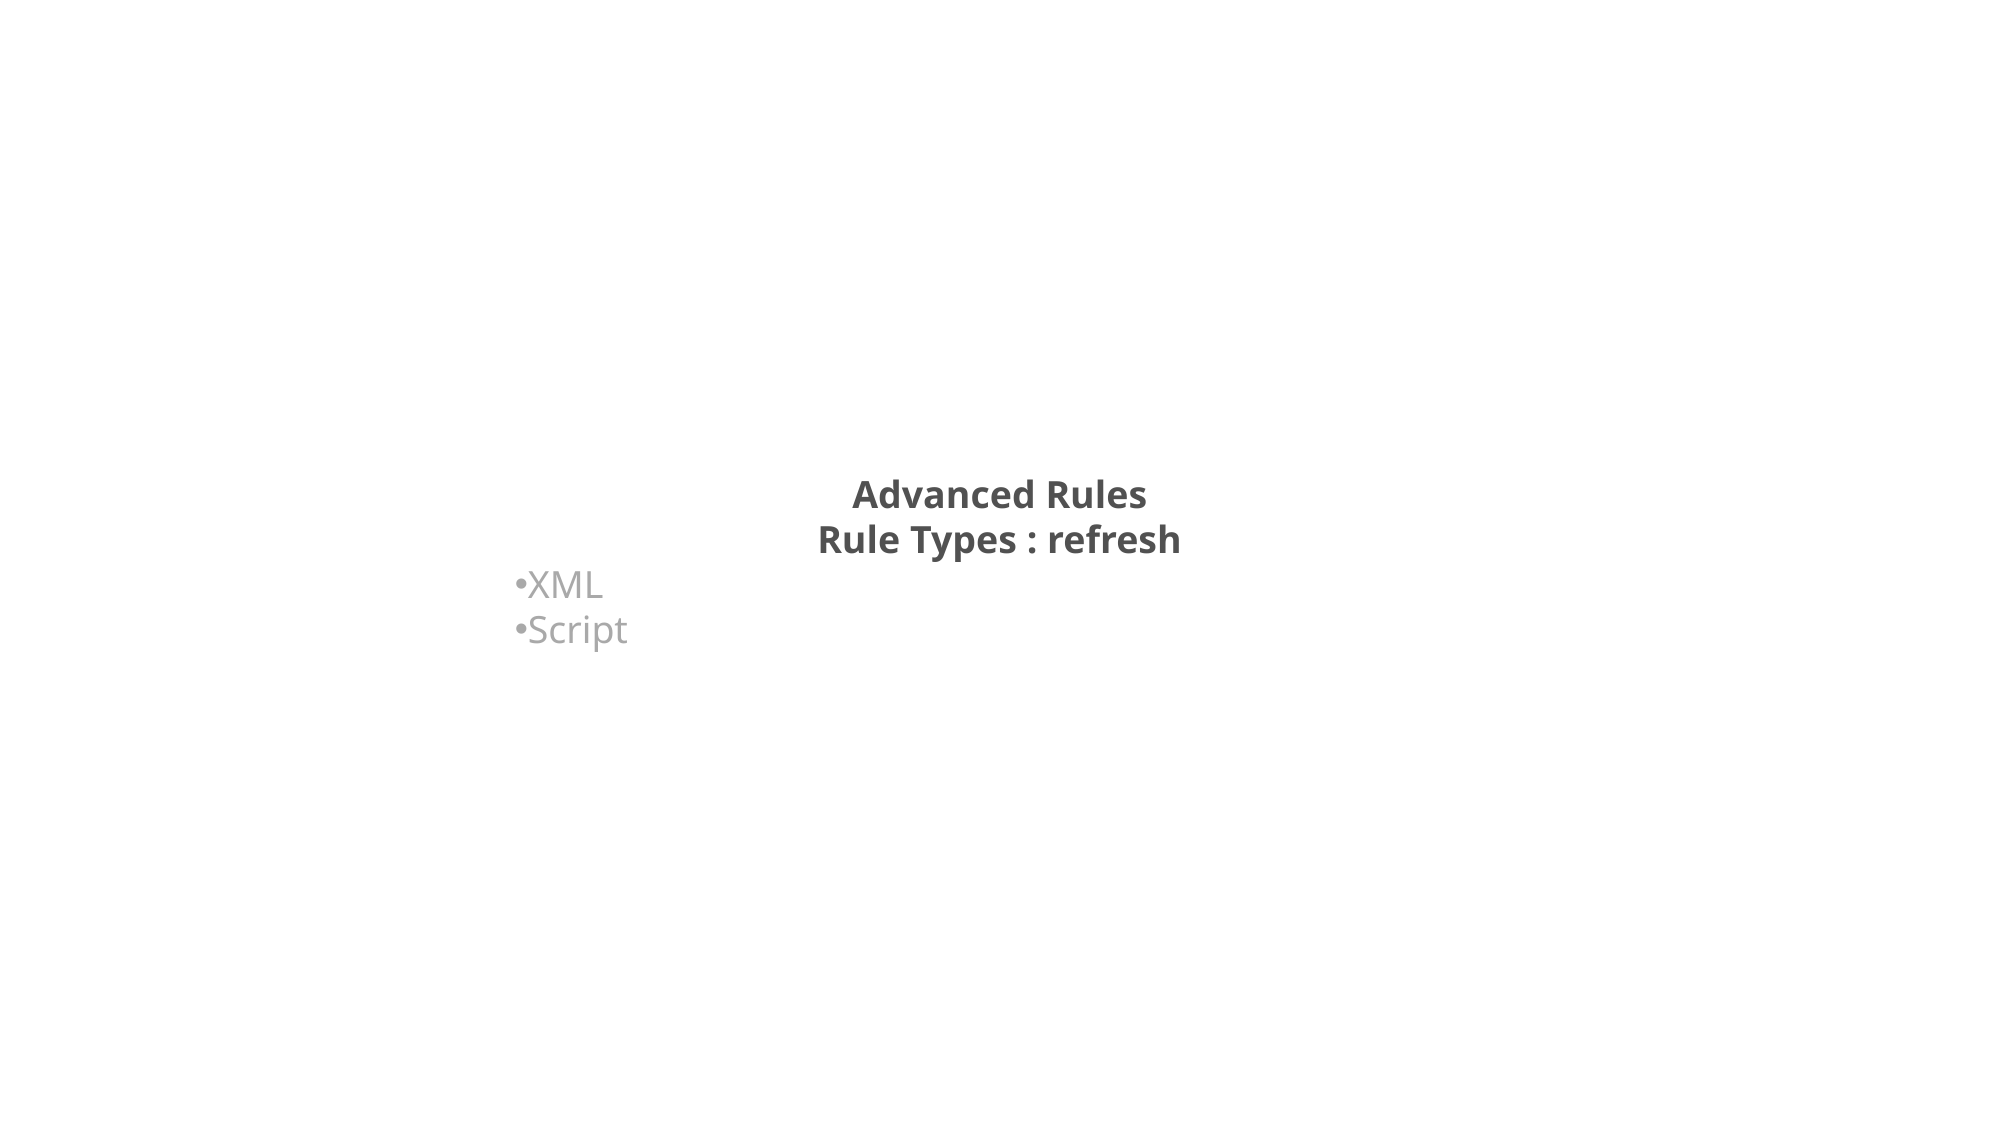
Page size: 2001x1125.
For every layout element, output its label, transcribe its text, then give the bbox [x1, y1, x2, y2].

text_box Advanced Rules Rule Types : refresh XML Script [500, 463, 1500, 659]
